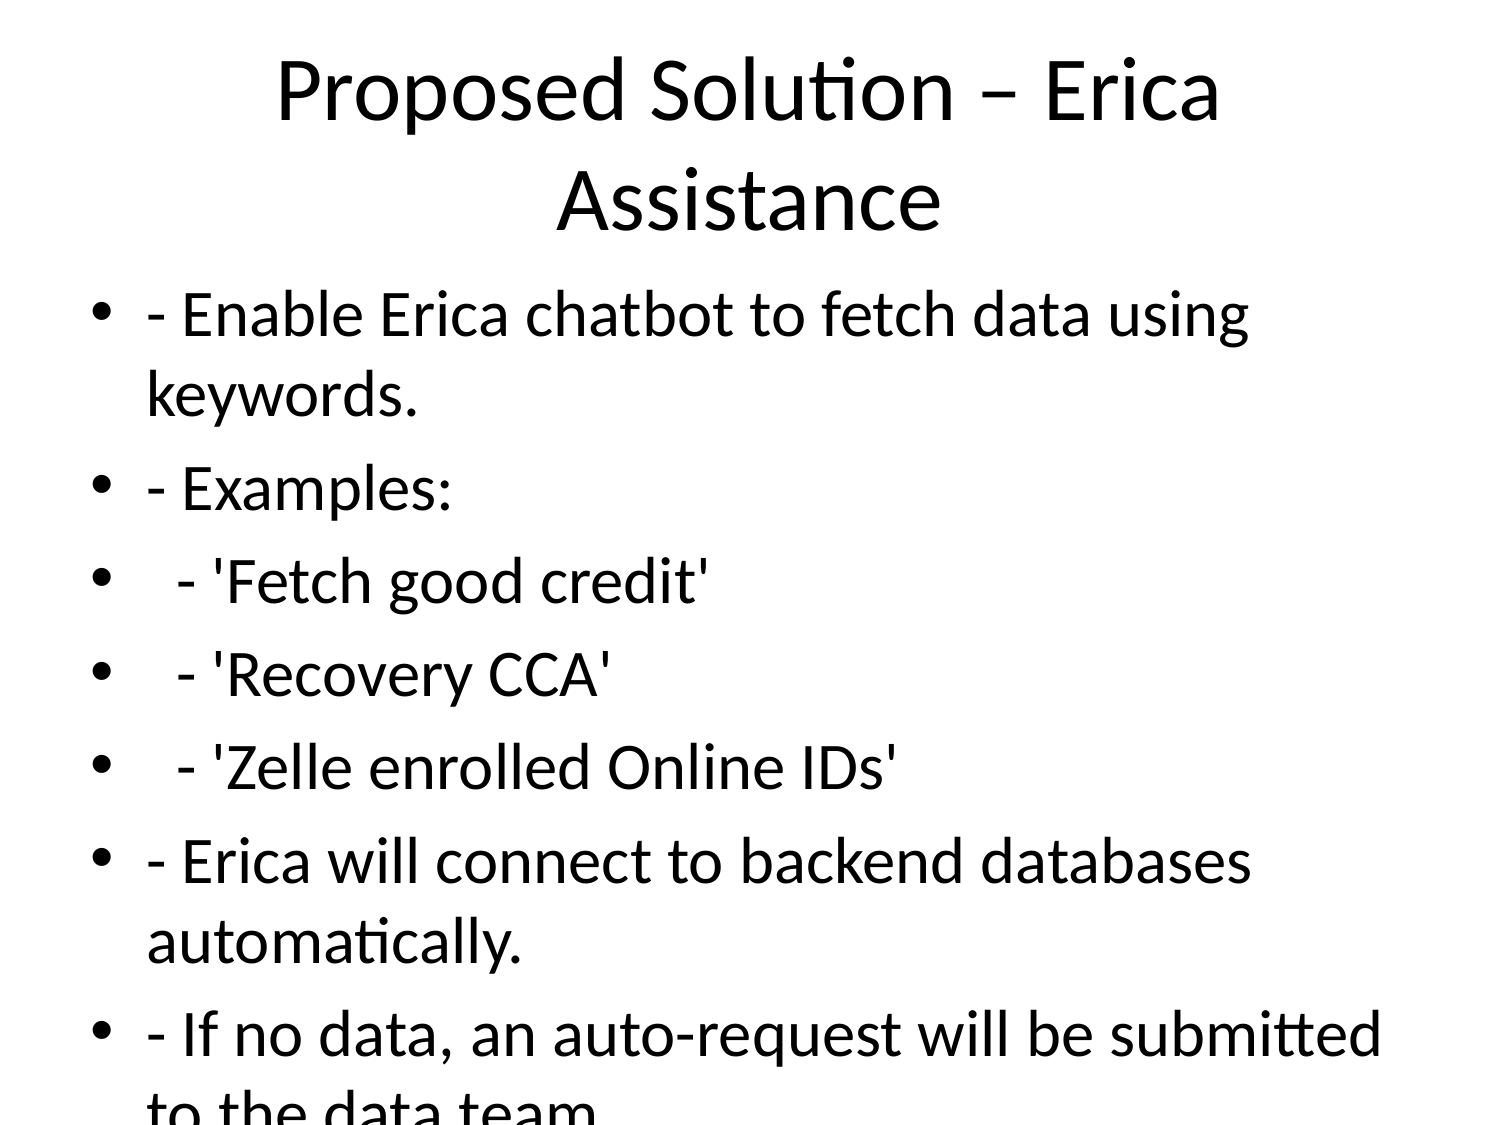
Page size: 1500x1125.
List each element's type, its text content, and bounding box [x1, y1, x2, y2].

list - Enable Erica chatbot to fetch data using keywords. - Examples: - 'Fetch good credit' - 'Recovery CCA' - 'Zelle enrolled Online IDs' - Erica will connect to backend databases automatically. - If no data, an auto-request will be submitted to the data team. [75, 262, 1425, 1005]
title Proposed Solution – Erica Assistance [75, 45, 1425, 233]
